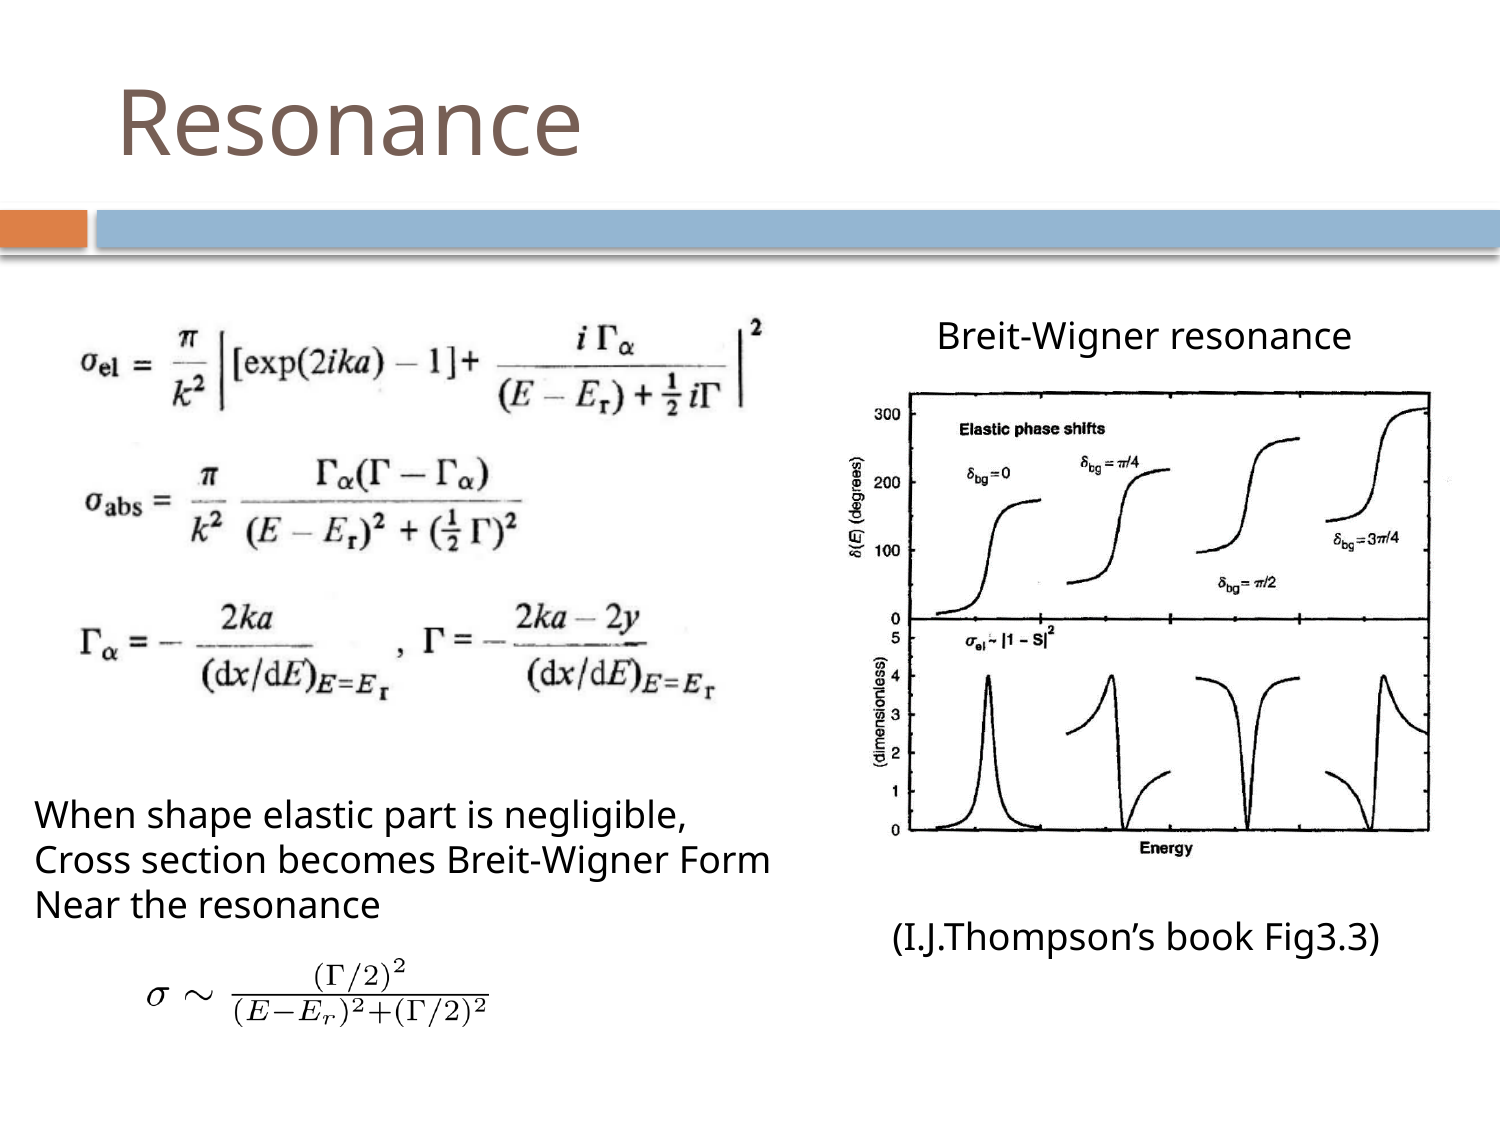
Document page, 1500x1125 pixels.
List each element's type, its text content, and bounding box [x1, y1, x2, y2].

picture [62, 304, 784, 576]
text_box When shape elastic part is negligible, Cross section becomes Breit-Wigner Form Near the resonance [19, 783, 788, 934]
text_box (I.J.Thompson’s book Fig3.3) [877, 905, 1396, 965]
picture [147, 958, 489, 1028]
picture [61, 584, 730, 714]
title Resonance [100, 37, 1438, 200]
picture [830, 378, 1460, 867]
text_box Breit-Wigner resonance [921, 304, 1368, 365]
